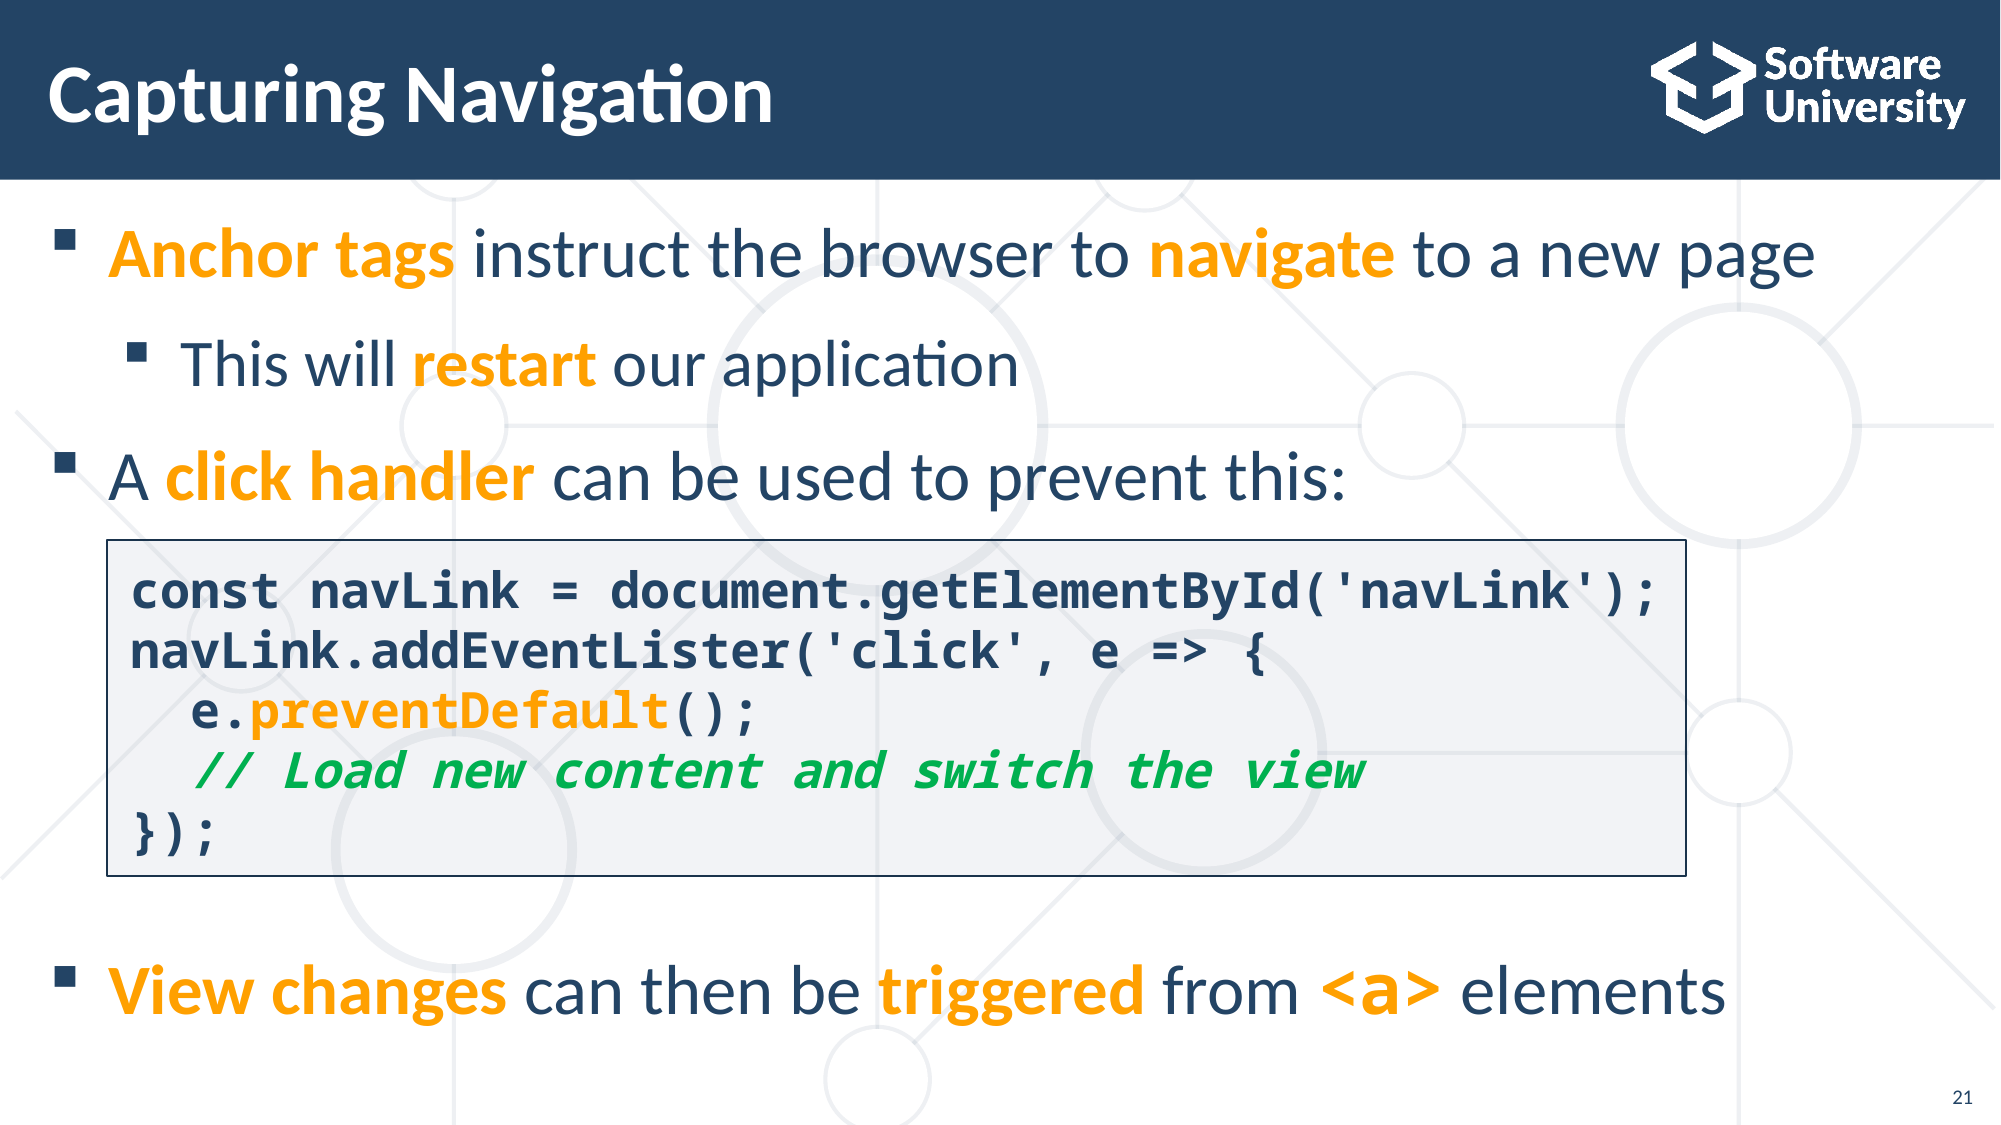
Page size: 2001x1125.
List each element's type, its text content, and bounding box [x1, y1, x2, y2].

text_box const navLink = document.getElementById('navLink'); navLink.addEventLister('click', e => { e.preventDefault(); // Load new content and switch the view }); [106, 540, 1687, 876]
title Capturing Navigation [31, 16, 1625, 162]
picture [1651, 41, 1966, 134]
list Anchor tags instruct the browser to navigate to a new page This will restart our application A click handler can be used to prevent this: View changes can then be triggered from <a> elements [31, 196, 1970, 1104]
slide_number 21 [1927, 1067, 1989, 1117]
